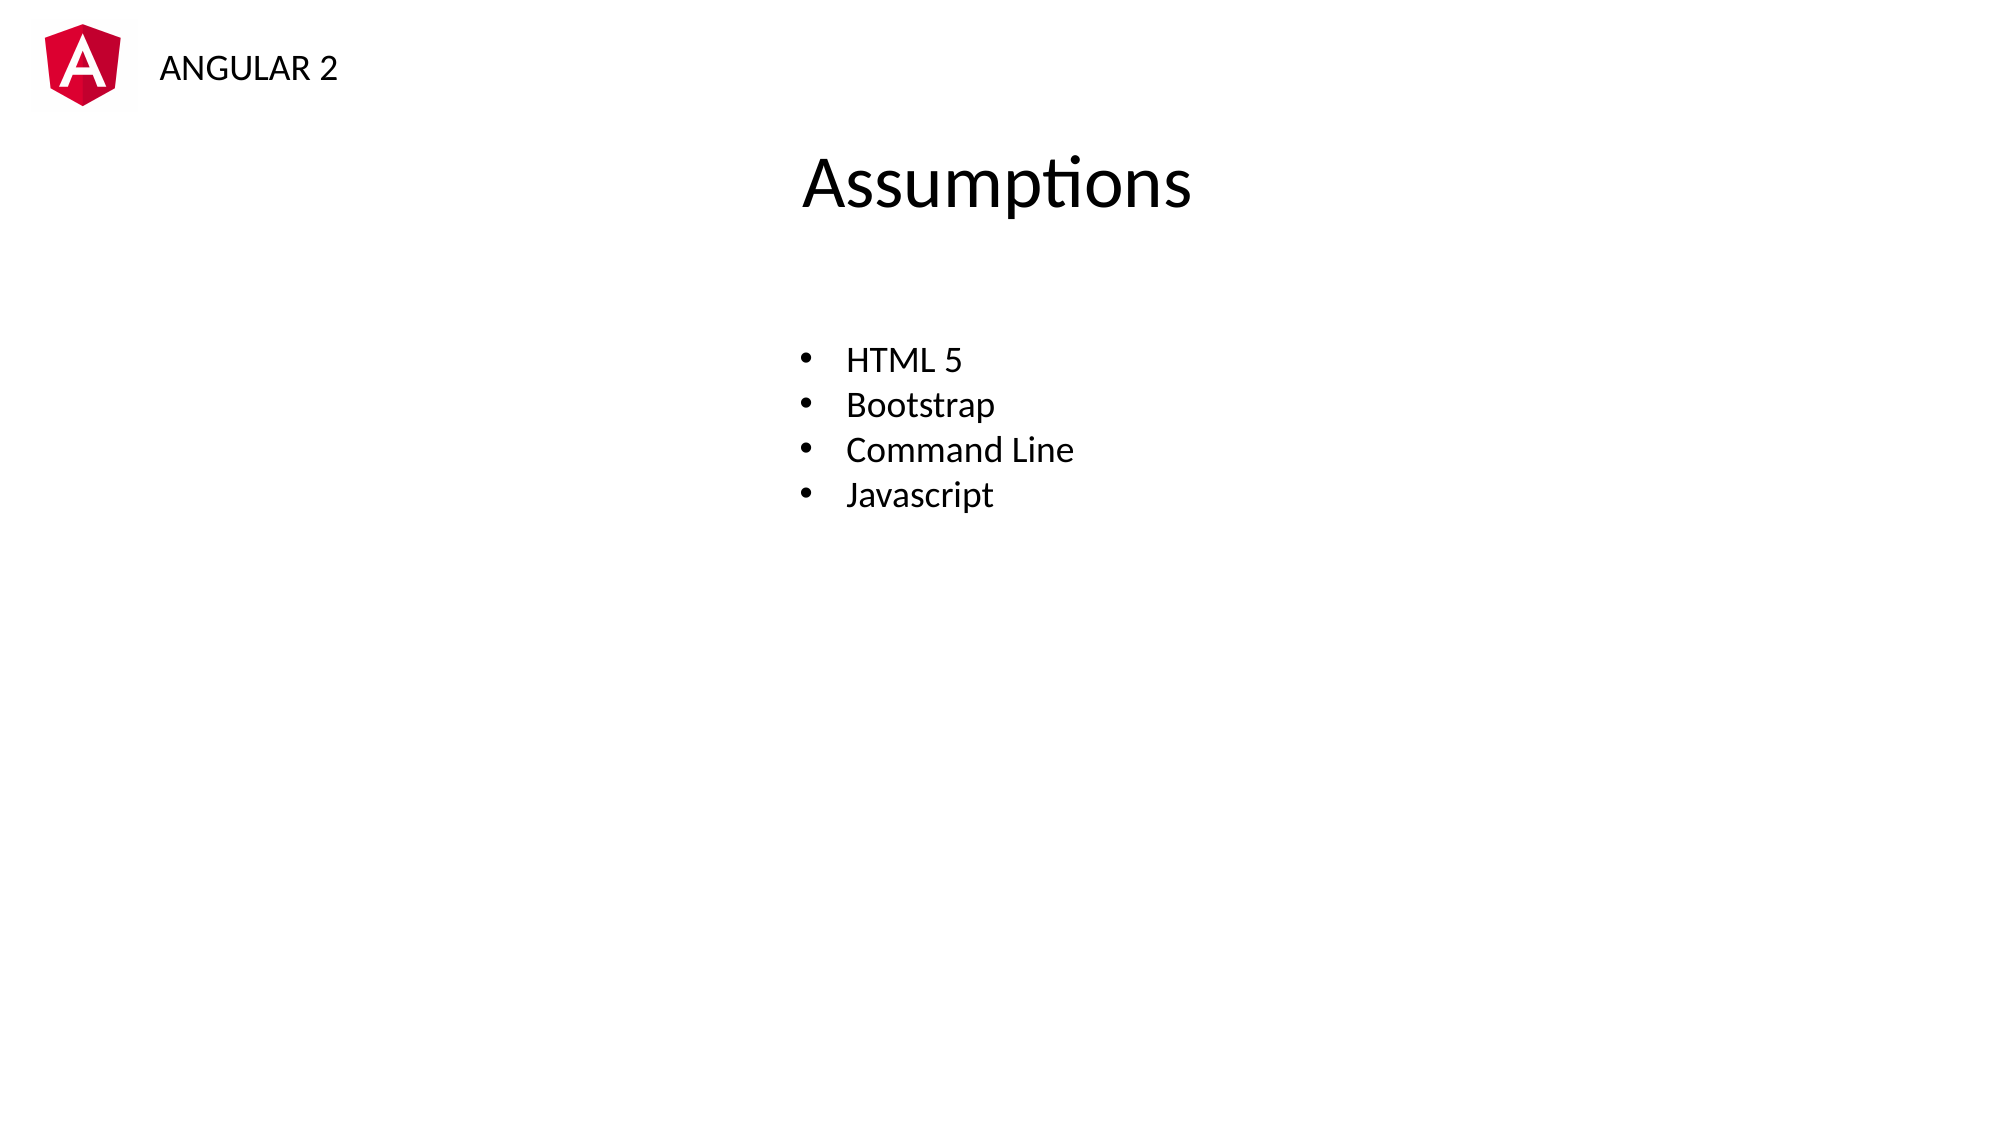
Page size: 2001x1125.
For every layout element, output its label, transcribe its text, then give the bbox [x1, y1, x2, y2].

picture [31, 19, 138, 112]
text_box HTML 5 Bootstrap Command Line Javascript [784, 327, 1123, 523]
text_box Assumptions [787, 124, 1208, 230]
